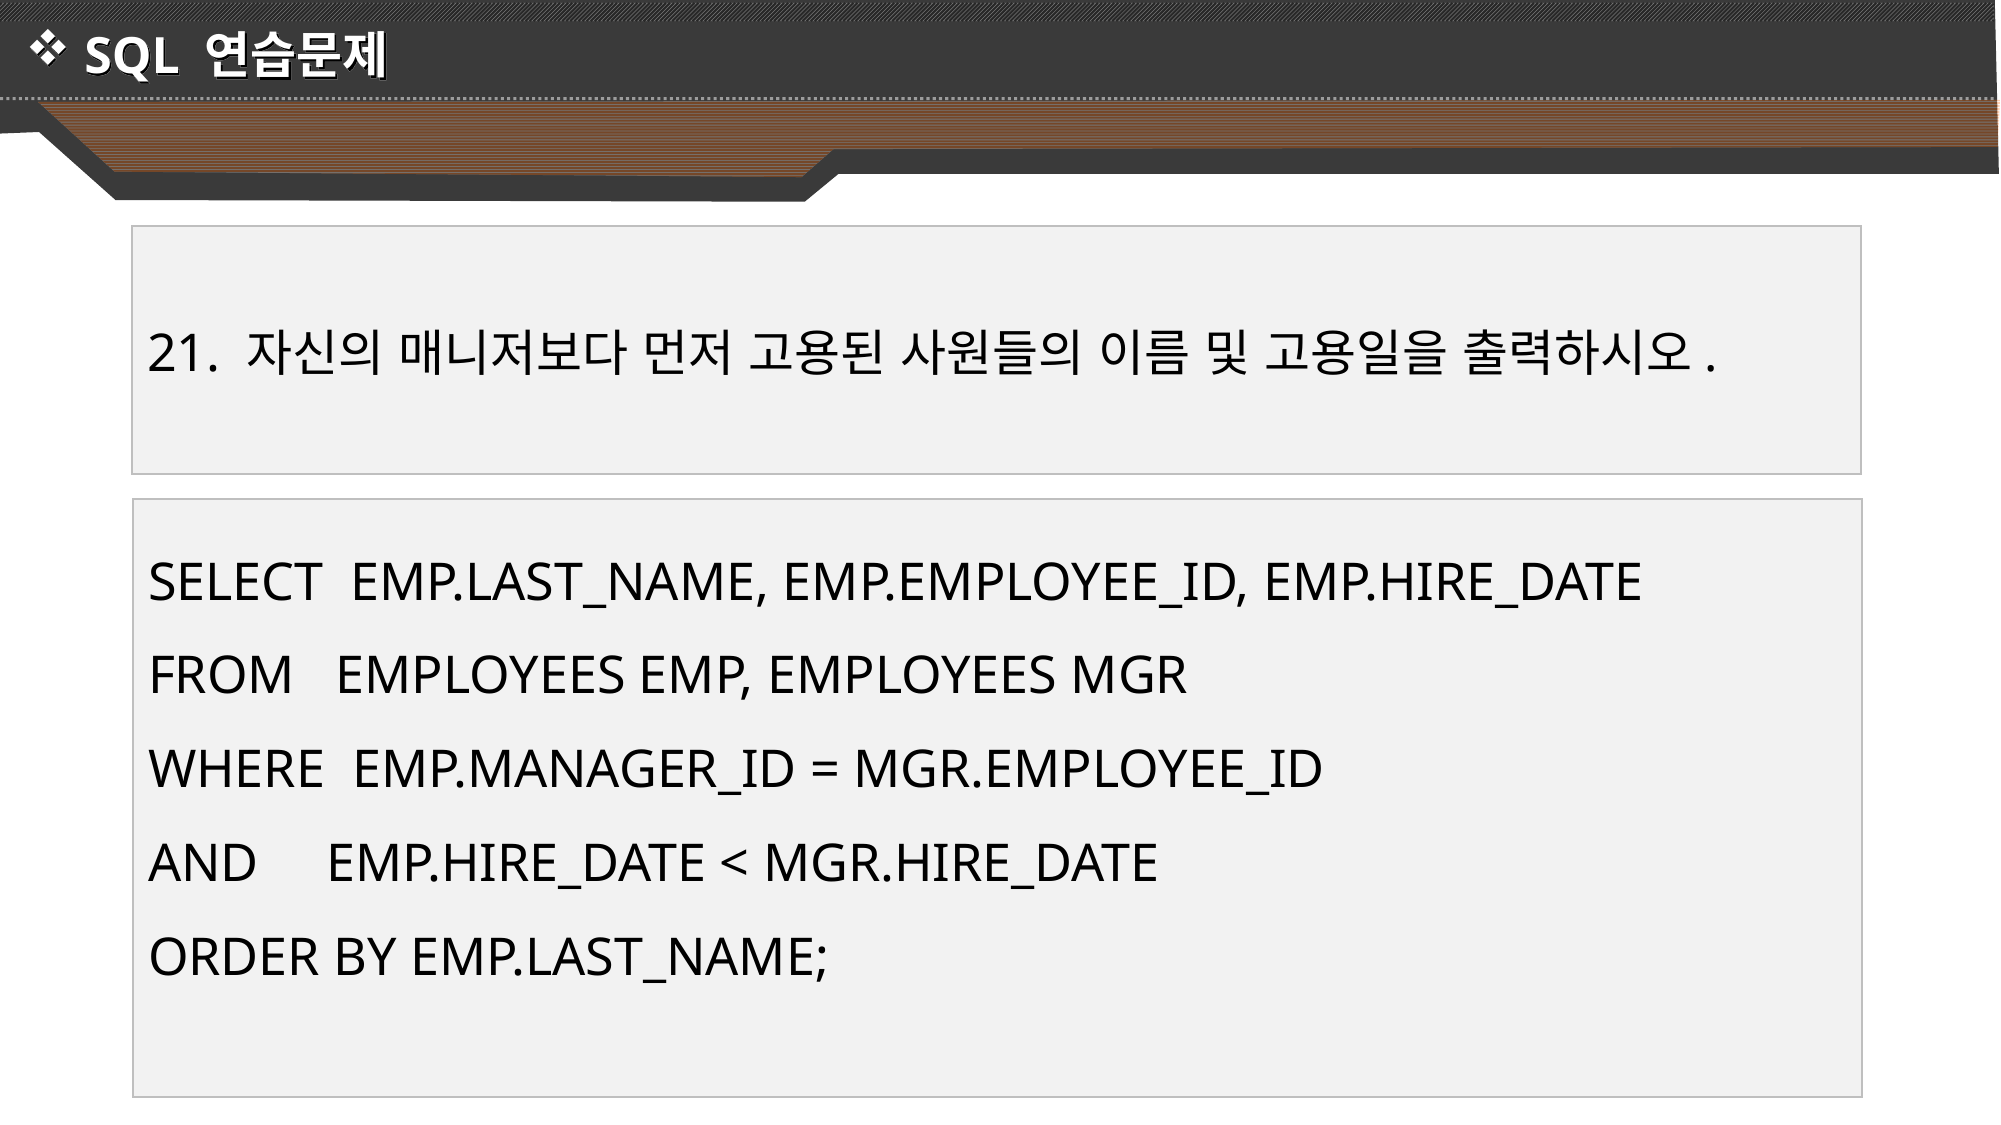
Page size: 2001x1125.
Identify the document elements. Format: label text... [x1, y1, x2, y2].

text_box [0, 0, 1998, 98]
text_box 21. 자신의 매니저보다 먼저 고용된 사원들의 이름 및 고용일을 출력하시오. [131, 225, 1862, 475]
text_box [90, 178, 834, 202]
text_box [0, 2, 1994, 22]
text_box SELECT EMP.LAST_NAME, EMP.EMPLOYEE_ID, EMP.HIRE_DATE FROM EMPLOYEES EMP, EMPLOYEES MGR WHERE EMP.MANAGER_ID = MGR.EMPLOYEE_ID AND EMP.HIRE_DATE < MGR.HIRE_DATE ORDER BY EMP.LAST_NAME; [132, 498, 1863, 1098]
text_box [0, 98, 2000, 178]
text_box SQL 연습문제 [10, 15, 1000, 91]
